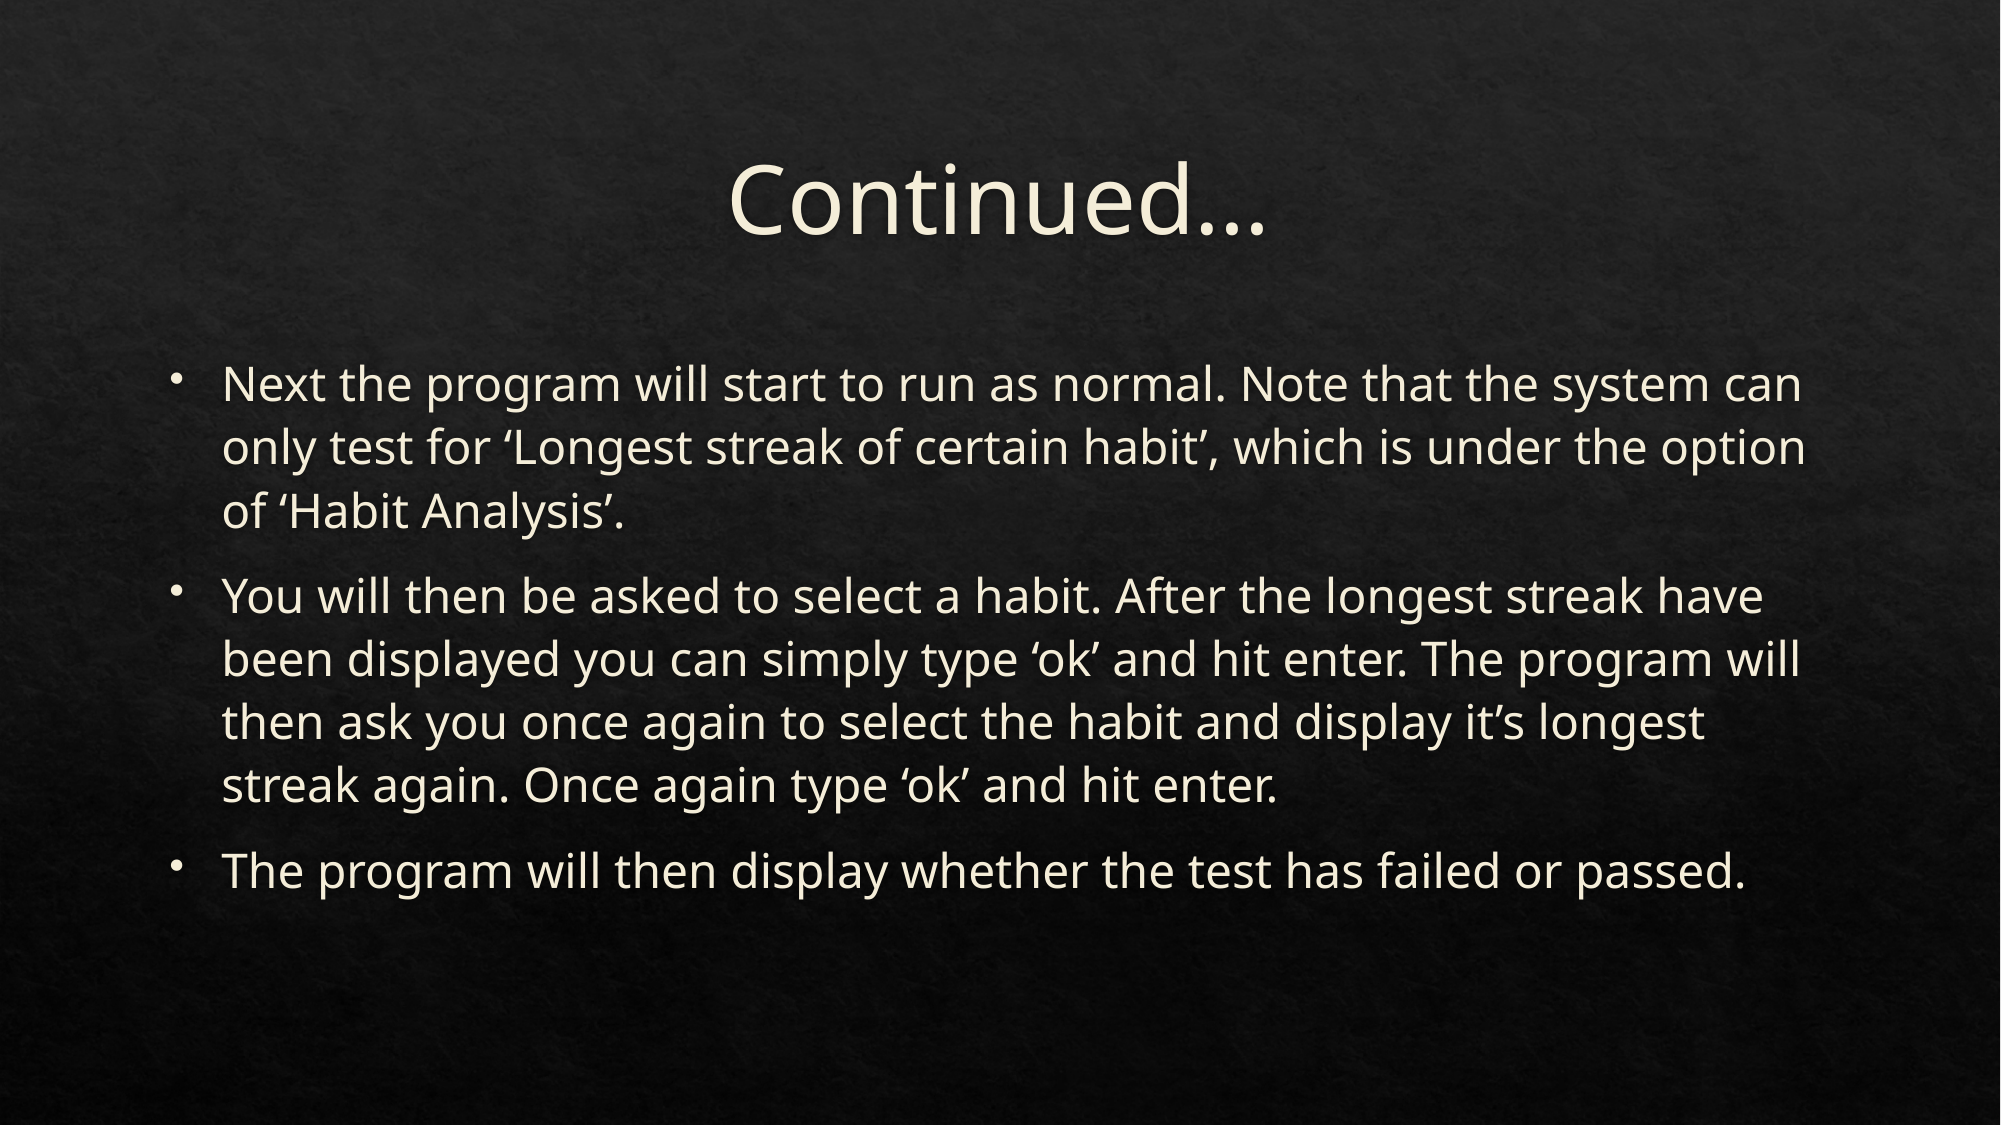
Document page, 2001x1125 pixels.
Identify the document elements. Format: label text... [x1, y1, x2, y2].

title Continued… [149, 99, 1849, 307]
list Next the program will start to run as normal. Note that the system can only test for ‘Longest streak of certain habit’, which is under the option of ‘Habit Analysis’. You will then be asked to select a habit. After the longest streak have been displayed you can simply type ‘ok’ and hit enter. The program will then ask you once again to select the habit and display it’s longest streak again. Once again type ‘ok’ and hit enter. The program will then display whether the test has failed or passed. [149, 340, 1849, 950]
